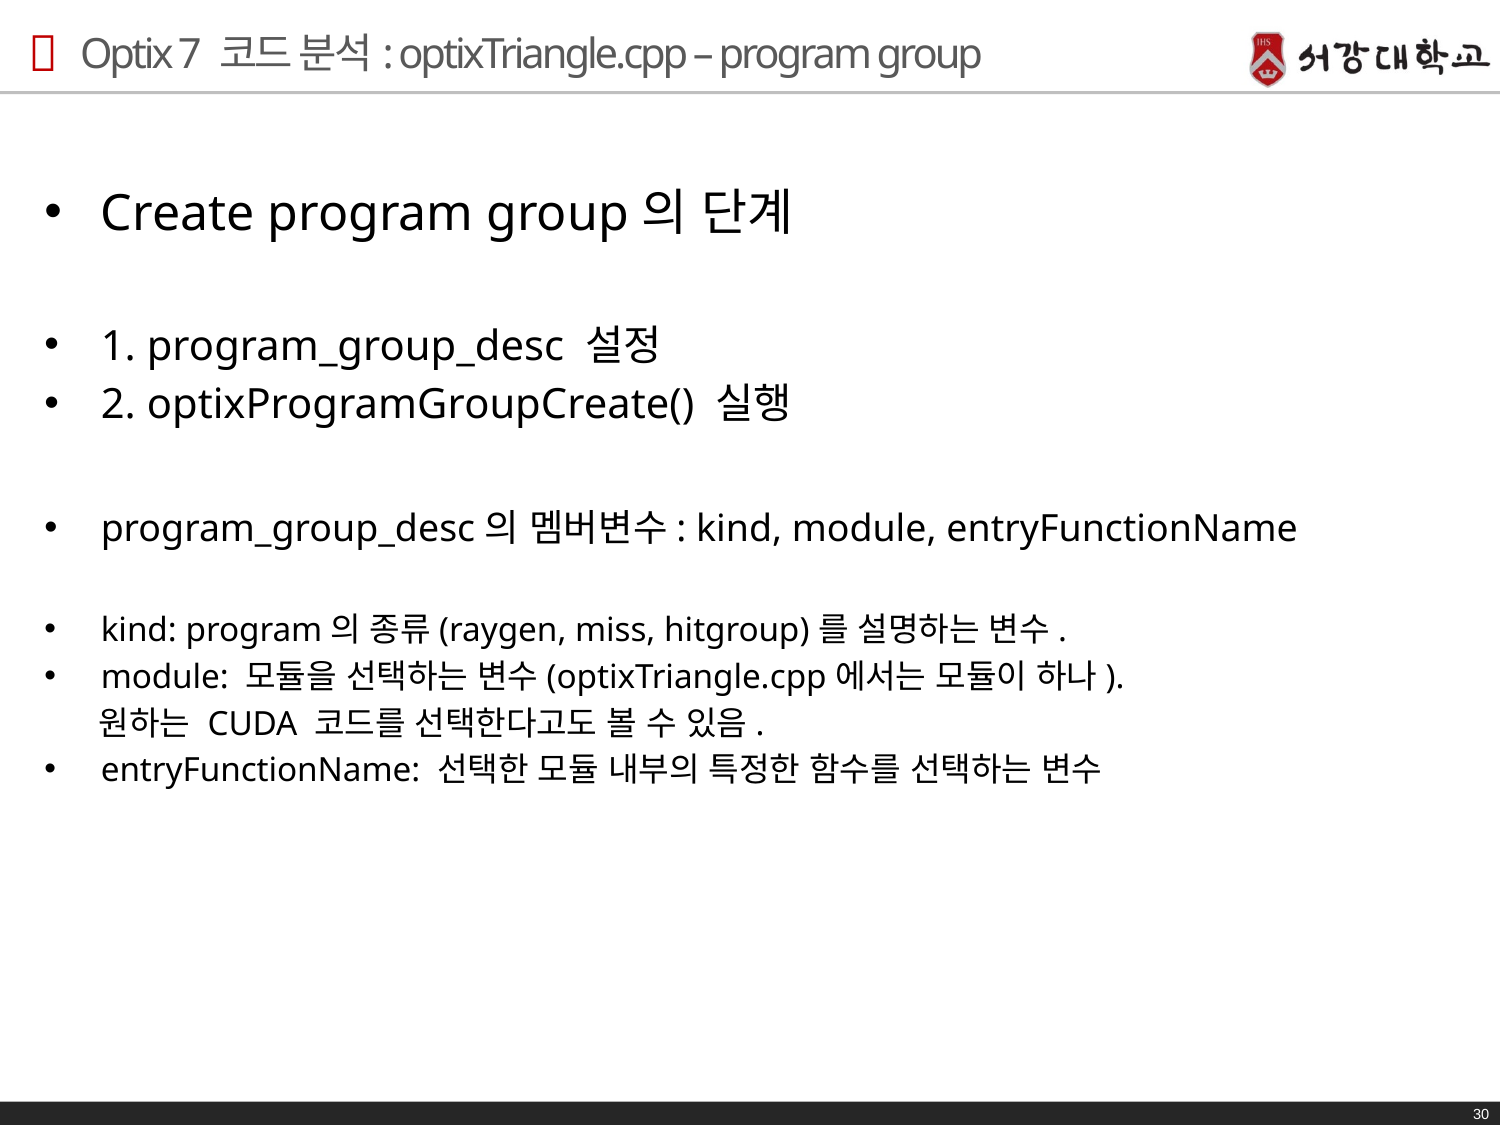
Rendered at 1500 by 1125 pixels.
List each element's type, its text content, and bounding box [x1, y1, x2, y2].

slide_number 30 [1154, 1101, 1500, 1125]
picture [1241, 18, 1491, 90]
list Create program group의 단계 1. program_group_desc 설정 2. optixProgramGroupCreate() 실행 program_group_desc의 멤버변수: kind, module, entryFunctionName kind: program의 종류(raygen, miss, hitgroup)를 설명하는 변수. module: 모듈을 선택하는 변수(optixTriangle.cpp에서는 모듈이 하나). 원하는 CUDA 코드를 선택한다고도 볼 수 있음. entryFunctionName: 선택한 모듈 내부의 특정한 함수를 선택하는 변수 [29, 172, 1459, 1005]
title Optix 7 코드 분석: optixTriangle.cpp – program group [64, 16, 1380, 88]
